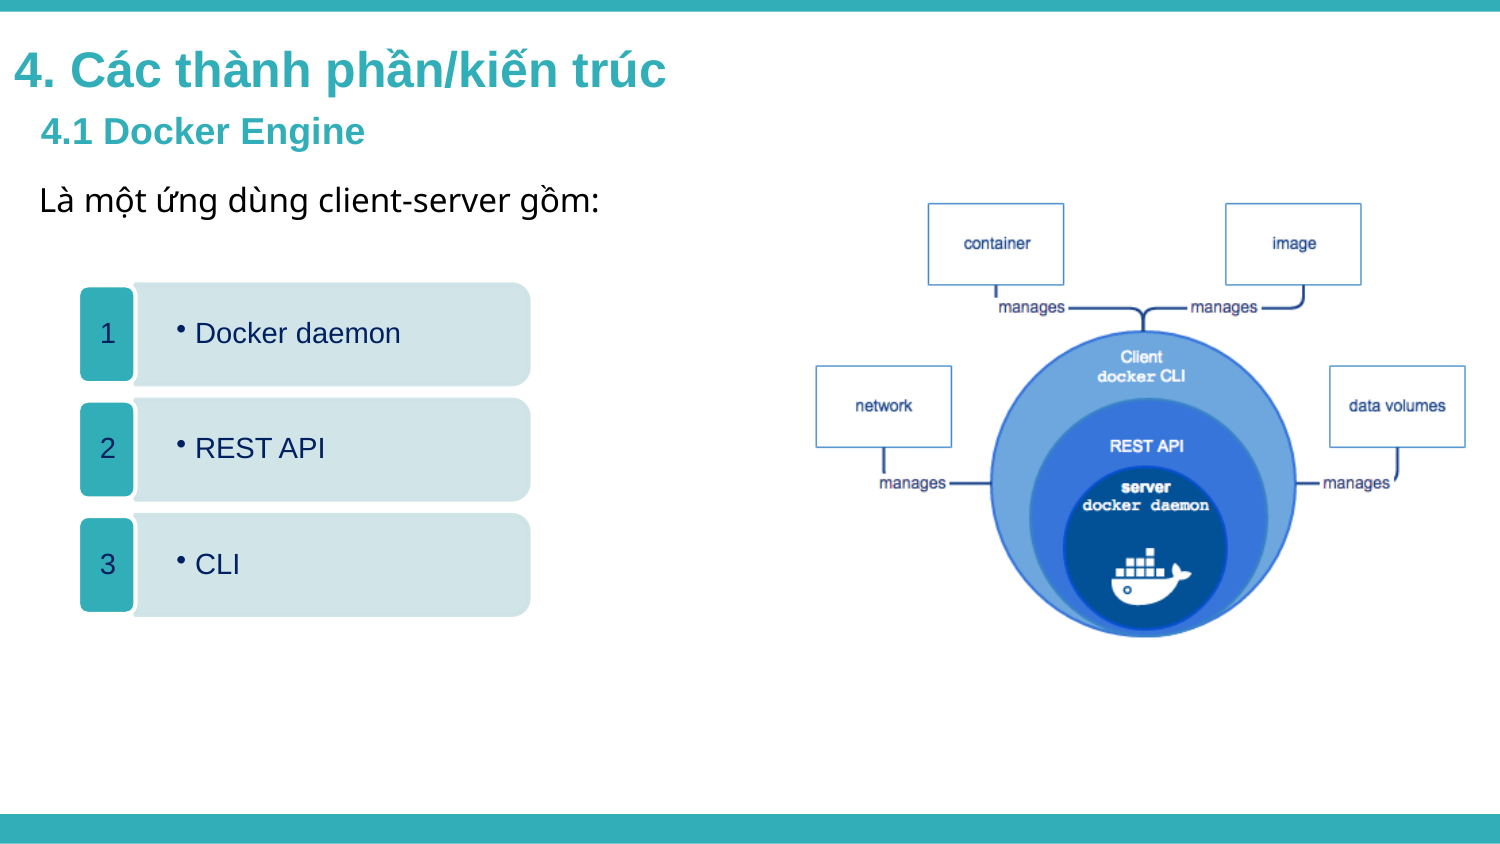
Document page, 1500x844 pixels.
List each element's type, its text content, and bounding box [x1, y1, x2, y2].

text_box 4.1 Docker Engine [26, 99, 381, 160]
picture [808, 145, 1474, 666]
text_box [0, 284, 611, 616]
list 4. Các thành phần/kiến trúc [0, 20, 1500, 115]
text_box Là một ứng dùng client-server gồm: [24, 172, 797, 227]
